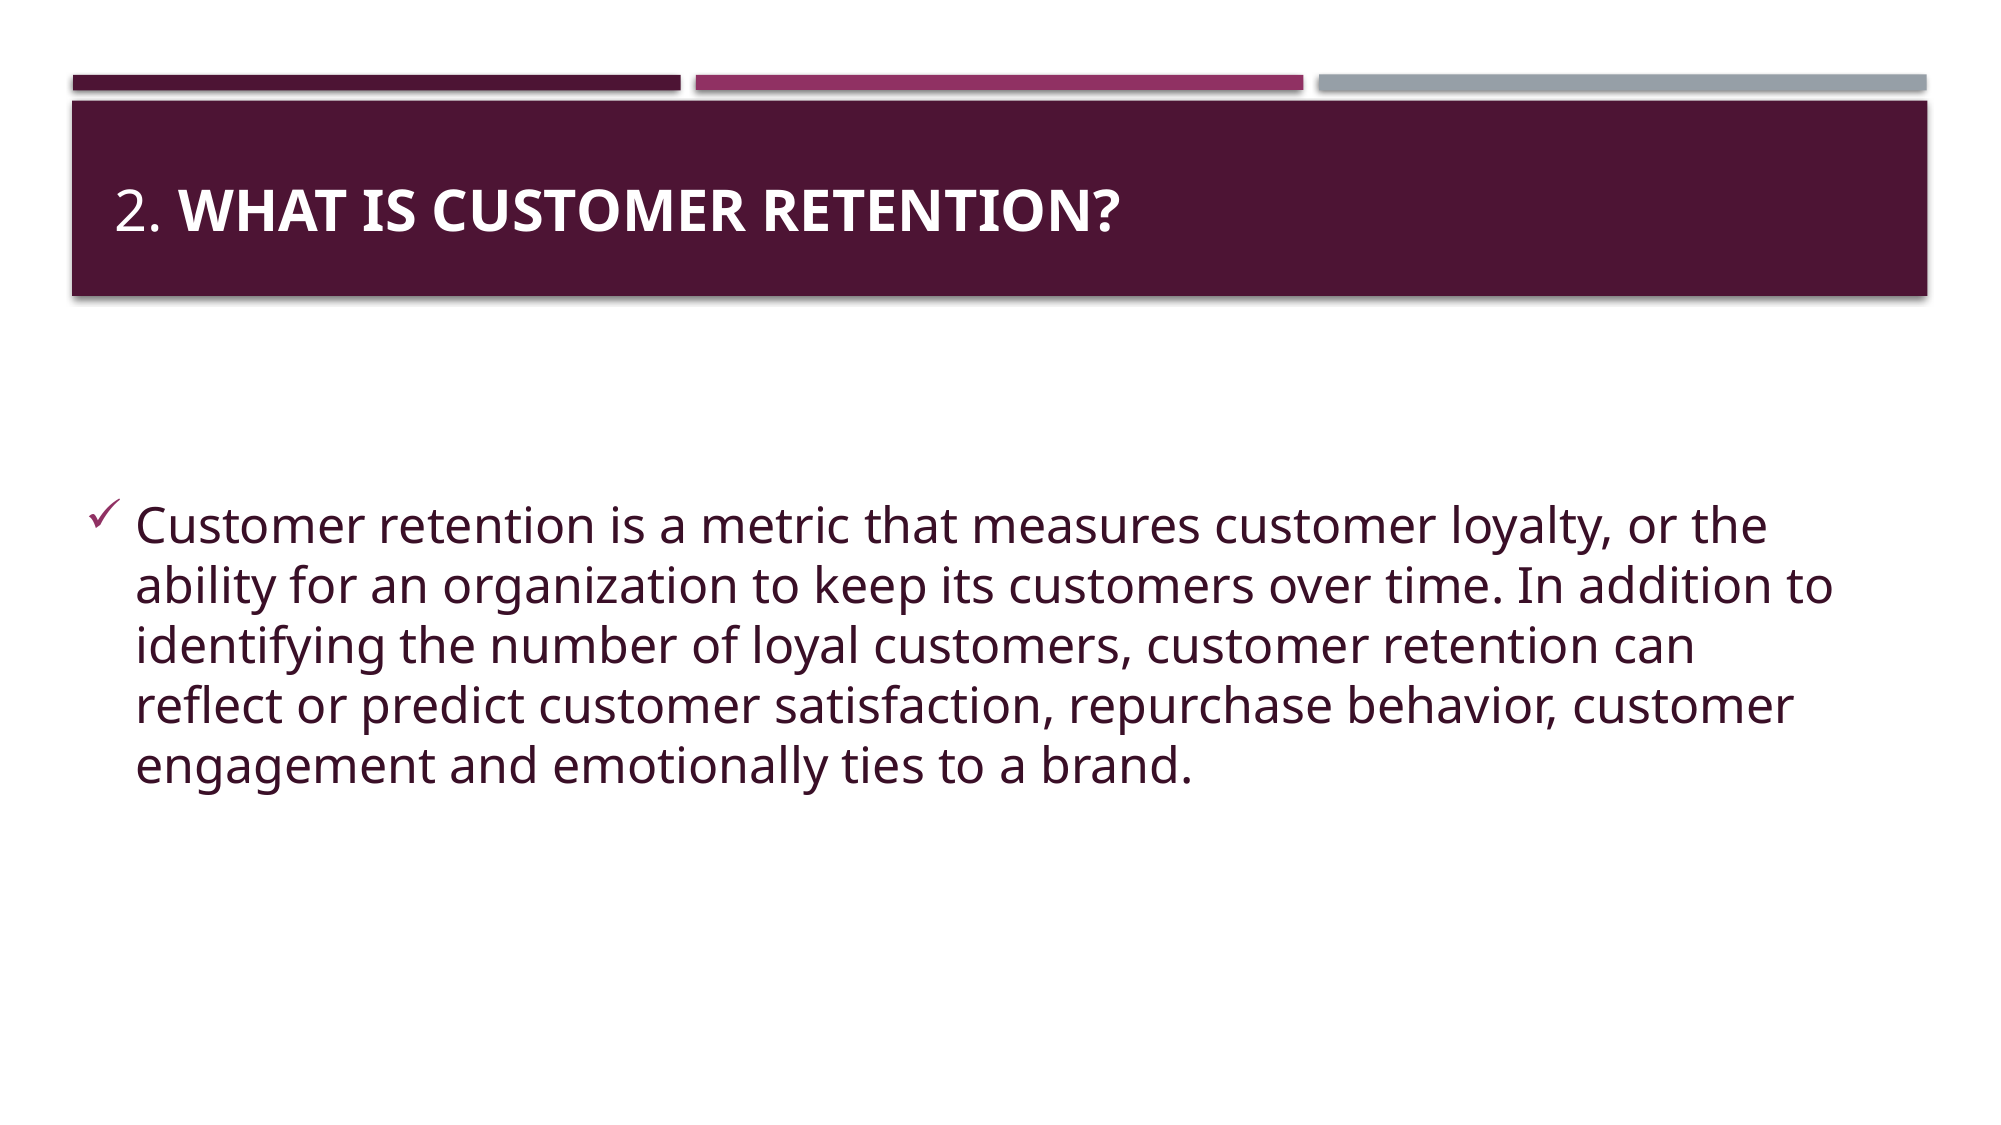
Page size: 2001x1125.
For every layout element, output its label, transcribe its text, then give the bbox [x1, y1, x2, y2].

list Customer retention is a metric that measures customer loyalty, or the ability for an organization to keep its customers over time. In addition to identifying the number of loyal customers, customer retention can reflect or predict customer satisfaction, repurchase behavior, customer engagement and emotionally ties to a brand. [70, 376, 1871, 911]
title 2. What is Customer Retention? [99, 27, 1900, 251]
